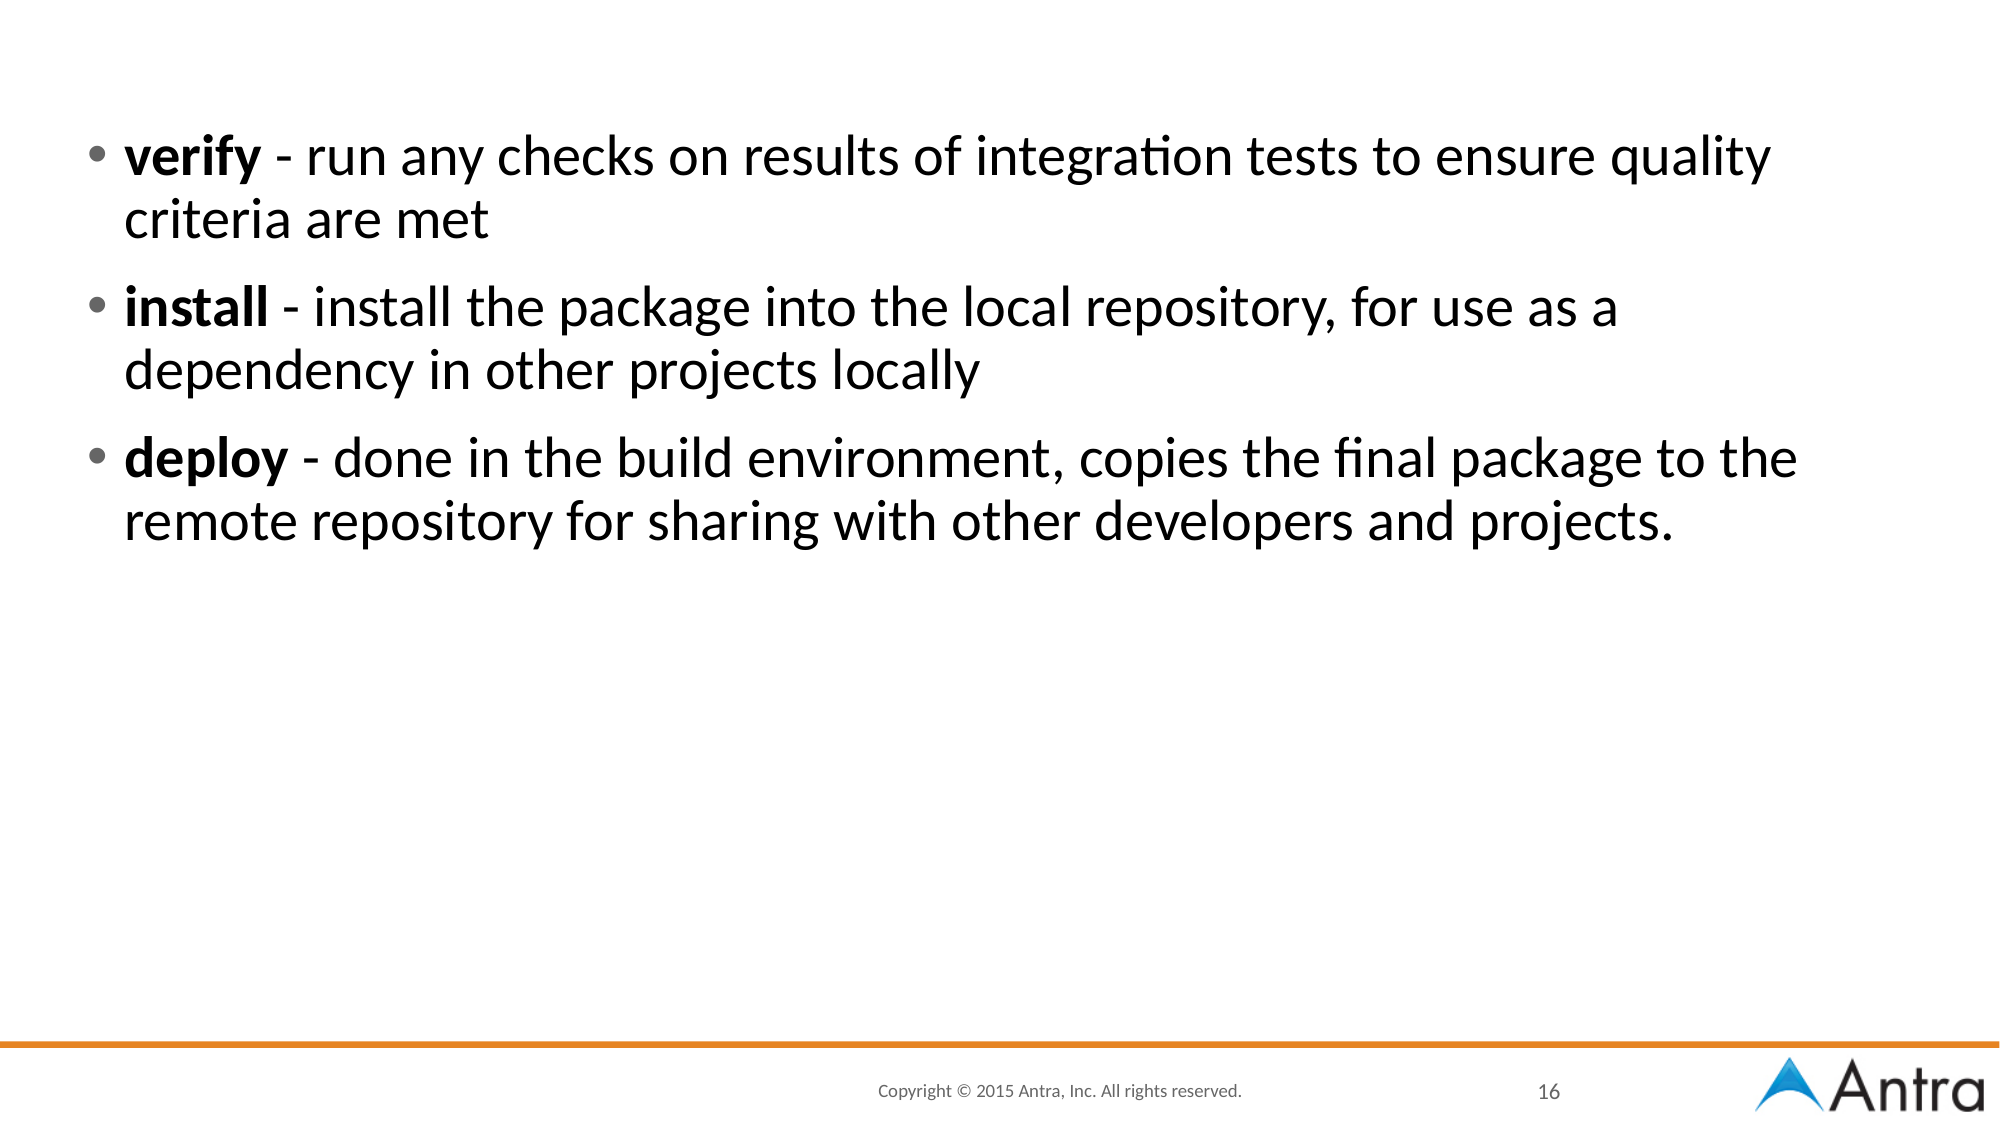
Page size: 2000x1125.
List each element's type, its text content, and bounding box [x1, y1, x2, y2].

slide_number 16 [1498, 1075, 1561, 1106]
list verify - run any checks on results of integration tests to ensure quality criteria are met install - install the package into the local repository, for use as a dependency in other projects locally deploy - done in the build environment, copies the final package to the remote repository for sharing with other developers and projects. [87, 125, 1913, 975]
picture [1744, 1048, 1994, 1122]
